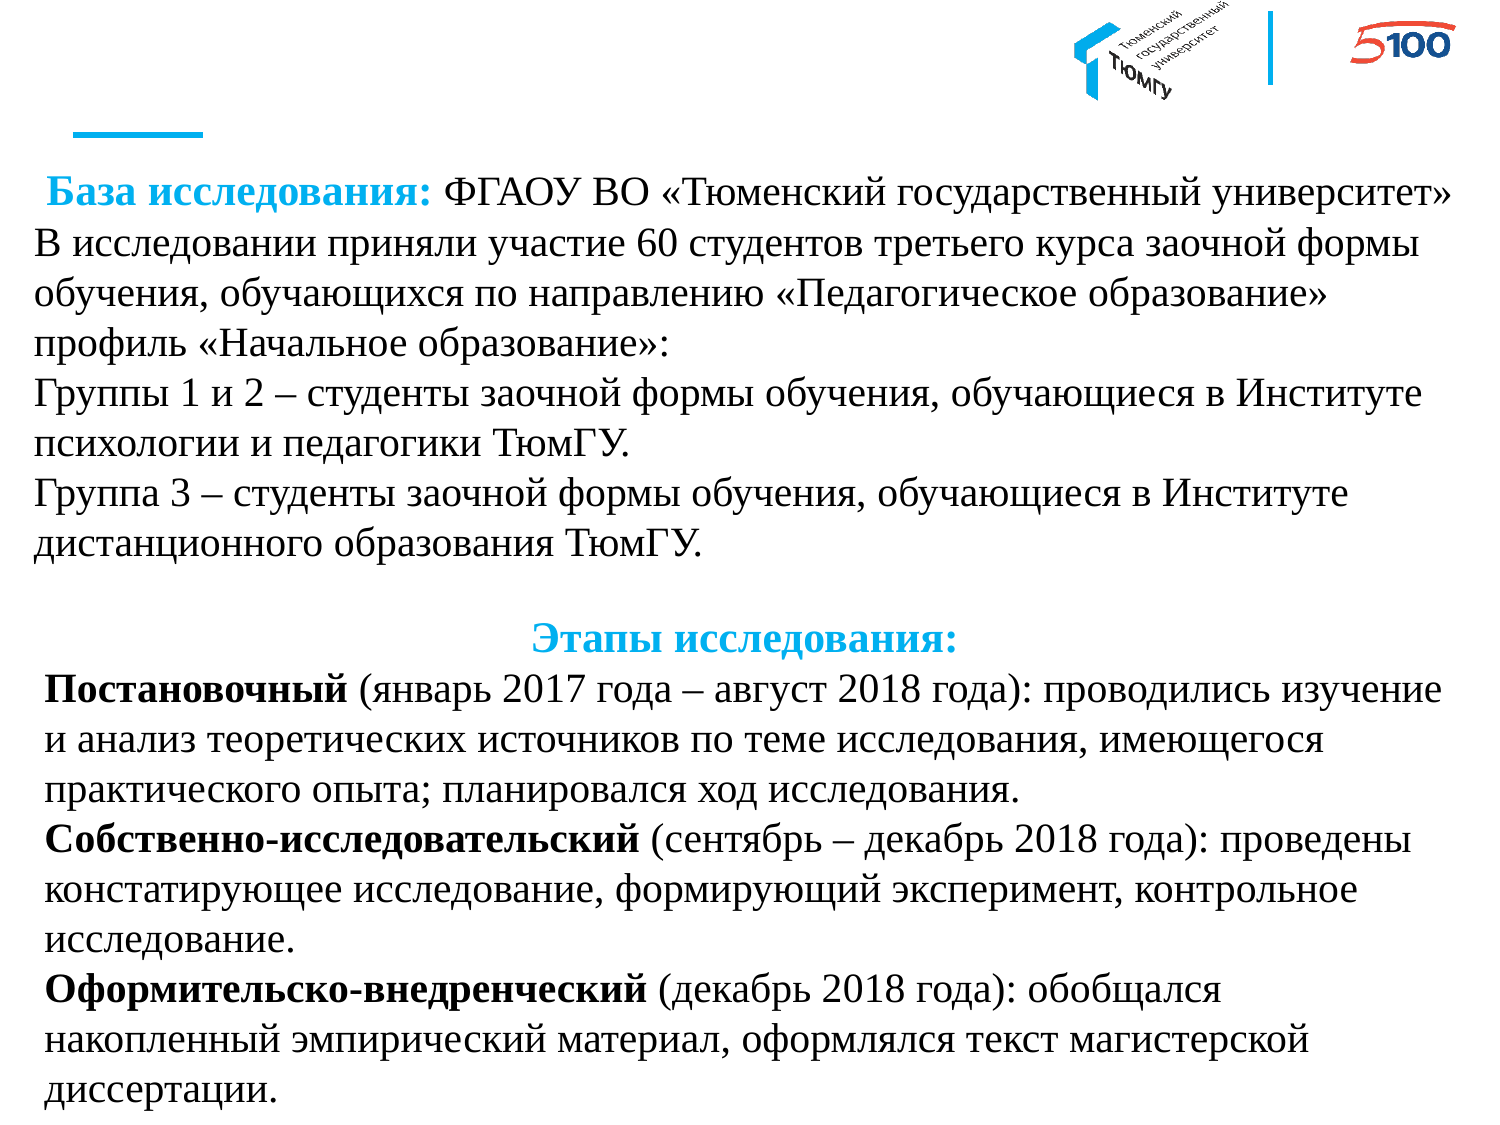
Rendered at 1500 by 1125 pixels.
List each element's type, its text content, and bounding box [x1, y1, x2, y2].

text_box База исследования: ФГАОУ ВО «Тюменский государственный университет» В исследовании приняли участие 60 студентов третьего курса заочной формы обучения, обучающихся по направлению «Педагогическое образование» профиль «Начальное образование»: Группы 1 и 2 – студенты заочной формы обучения, обучающиеся в Институте психологии и педагогики ТюмГУ. Группа 3 – студенты заочной формы обучения, обучающиеся в Институте дистанционного образования ТюмГУ. [0, 170, 1500, 600]
picture [1072, 0, 1233, 103]
text_box Этапы исследования: Постановочный (январь 2017 года ‒ август 2018 года): проводились изучение и анализ теоретических источников по теме исследования, имеющегося практического опыта; планировался ход исследования. Собственно-исследовательский (сентябрь – декабрь 2018 года): проведены констатирующее исследование, формирующий эксперимент, контрольное исследование. Оформительско-внедренческий (декабрь 2018 года): обобщался накопленный эмпирический материал, оформлялся текст магистерской диссертации. [29, 600, 1471, 1119]
picture [1337, 0, 1463, 86]
